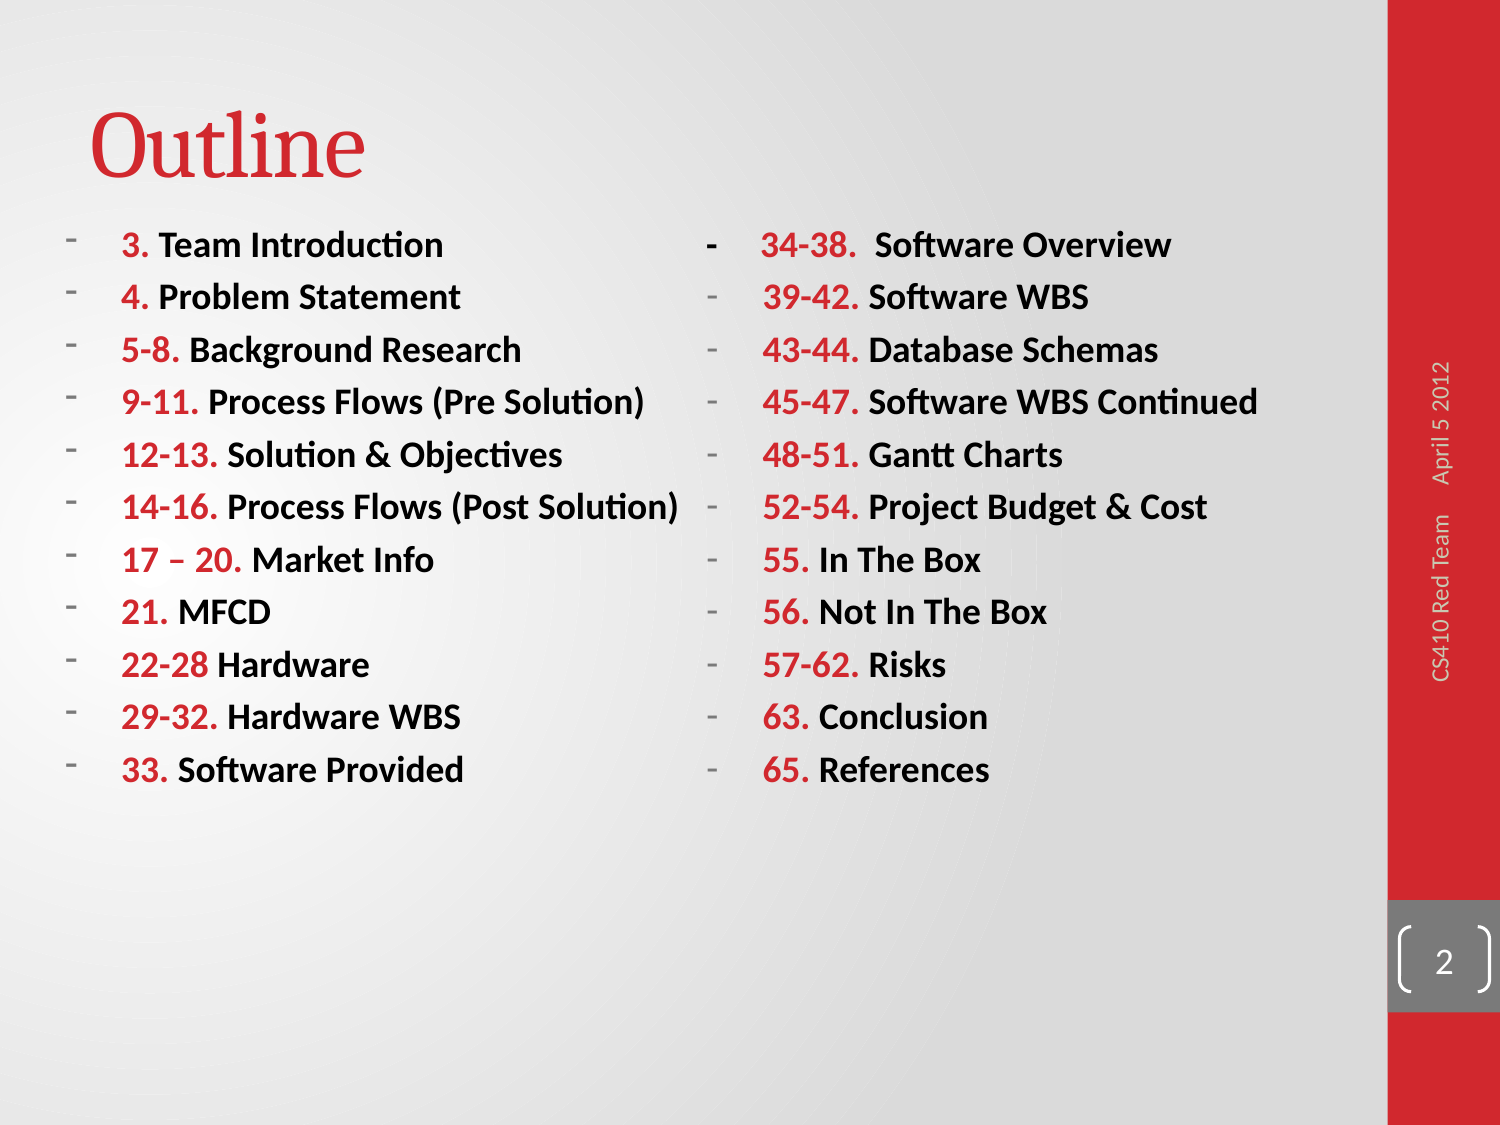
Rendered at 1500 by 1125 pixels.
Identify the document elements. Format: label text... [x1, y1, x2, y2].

footer CS410 Red Team [1408, 501, 1469, 889]
list 3. Team Introduction 4. Problem Statement 5-8. Background Research 9-11. Process Flows (Pre Solution) 12-13. Solution & Objectives 14-16. Process Flows (Post Solution) 17 – 20. Market Info 21. MFCD 22-28 Hardware 29-32. Hardware WBS 33. Software Provided - 34-38. Software Overview 39-42. Software WBS 43-44. Database Schemas 45-47. Software WBS Continued 48-51. Gantt Charts 52-54. Project Budget & Cost 55. In The Box 56. Not In The Box 57-62. Risks 63. Conclusion 65. References [50, 212, 1363, 1088]
title Outline [75, 45, 1325, 212]
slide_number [1408, 100, 1469, 501]
slide_number 2 [1397, 925, 1492, 994]
